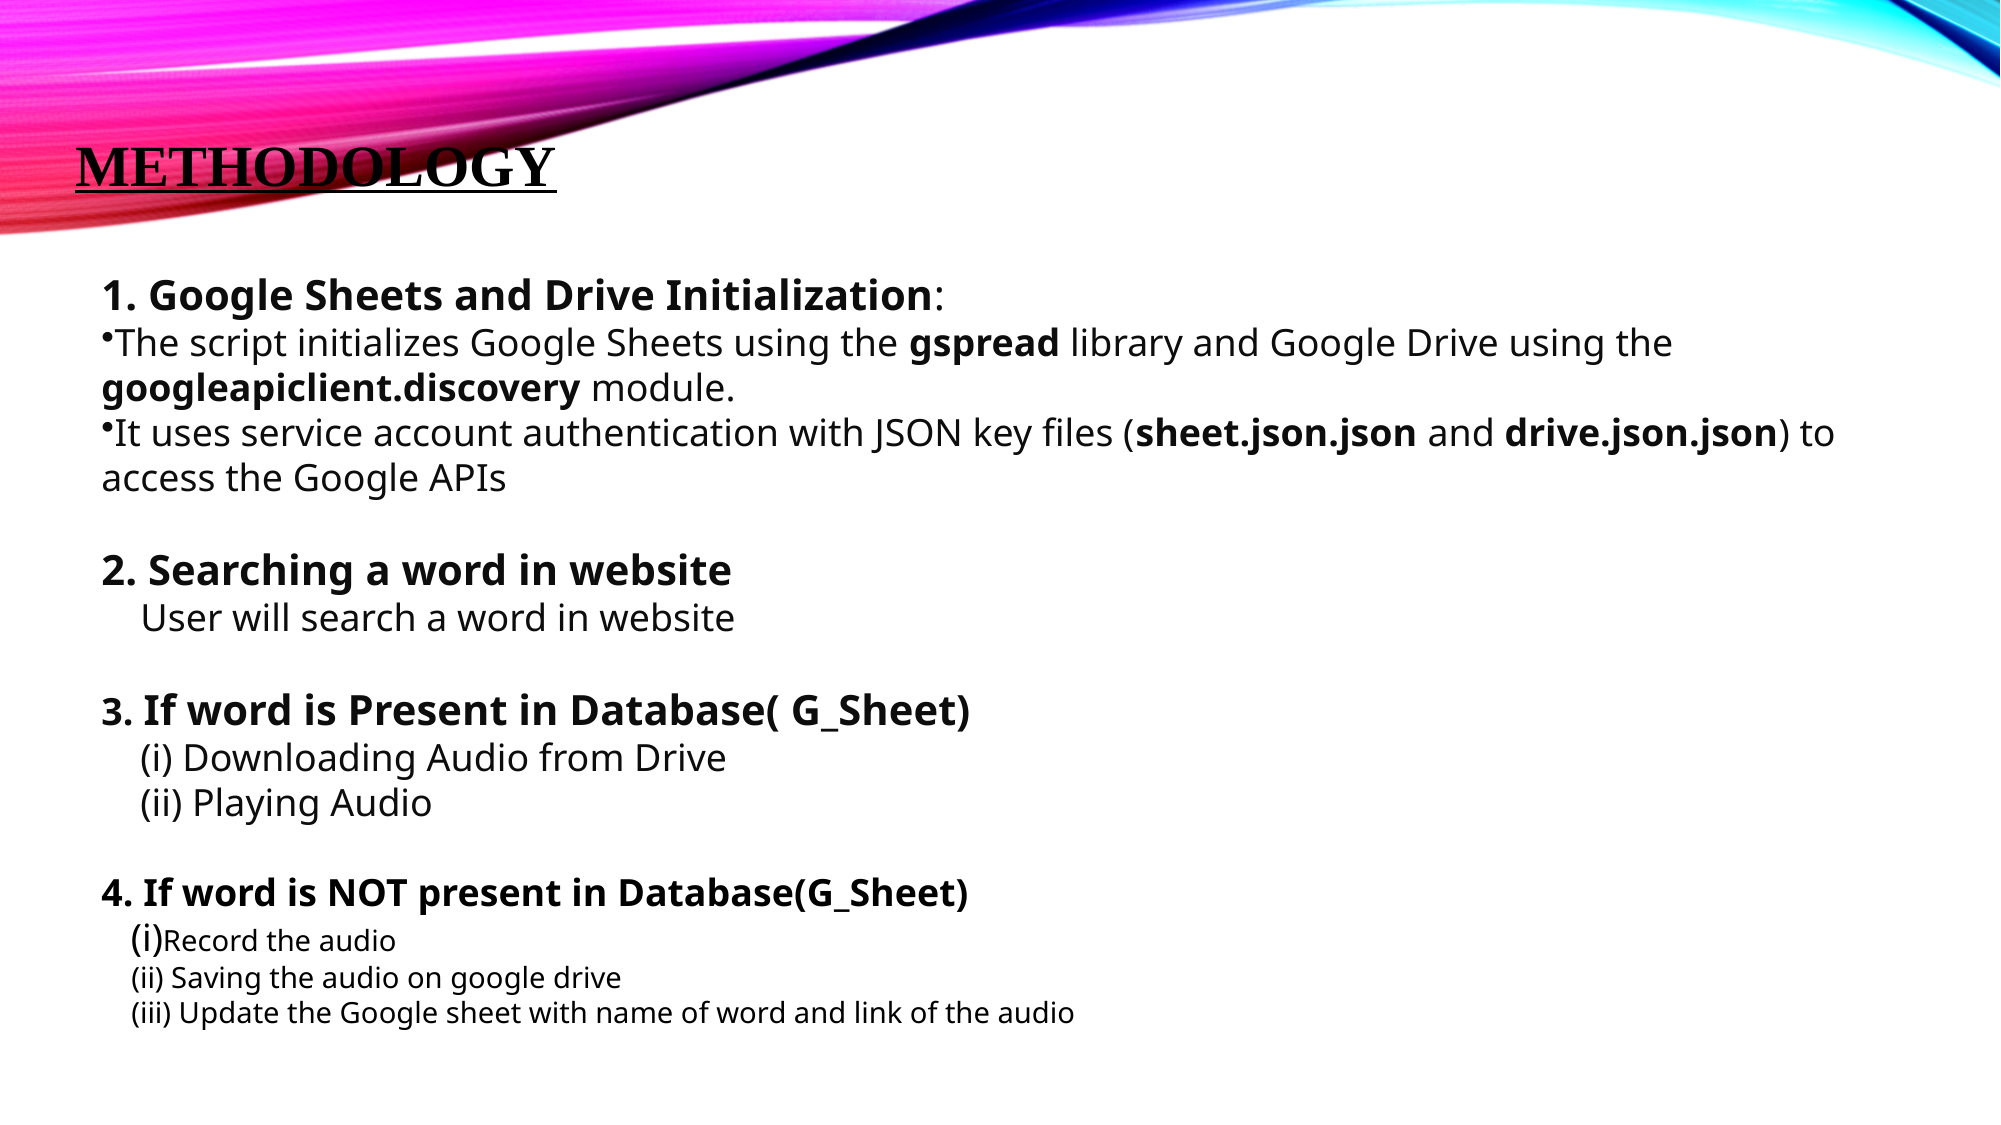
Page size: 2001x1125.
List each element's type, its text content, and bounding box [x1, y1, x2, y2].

picture [1910, 0, 2000, 45]
text_box 1. Google Sheets and Drive Initialization: The script initializes Google Sheets using the gspread library and Google Drive using the googleapiclient.discovery module. It uses service account authentication with JSON key files (sheet.json.json and drive.json.json) to access the Google APIs 2. Searching a word in website User will search a word in website 3. If word is Present in Database( G_Sheet) (i) Downloading Audio from Drive (ii) Playing Audio 4. If word is NOT present in Database(G_Sheet) (i)Record the audio (ii) Saving the audio on google drive (iii) Update the Google sheet with name of word and link of the audio [86, 261, 1921, 1125]
text_box METHODOLOGY [60, 120, 1749, 206]
picture [1890, 0, 2000, 75]
picture [0, 0, 2000, 237]
